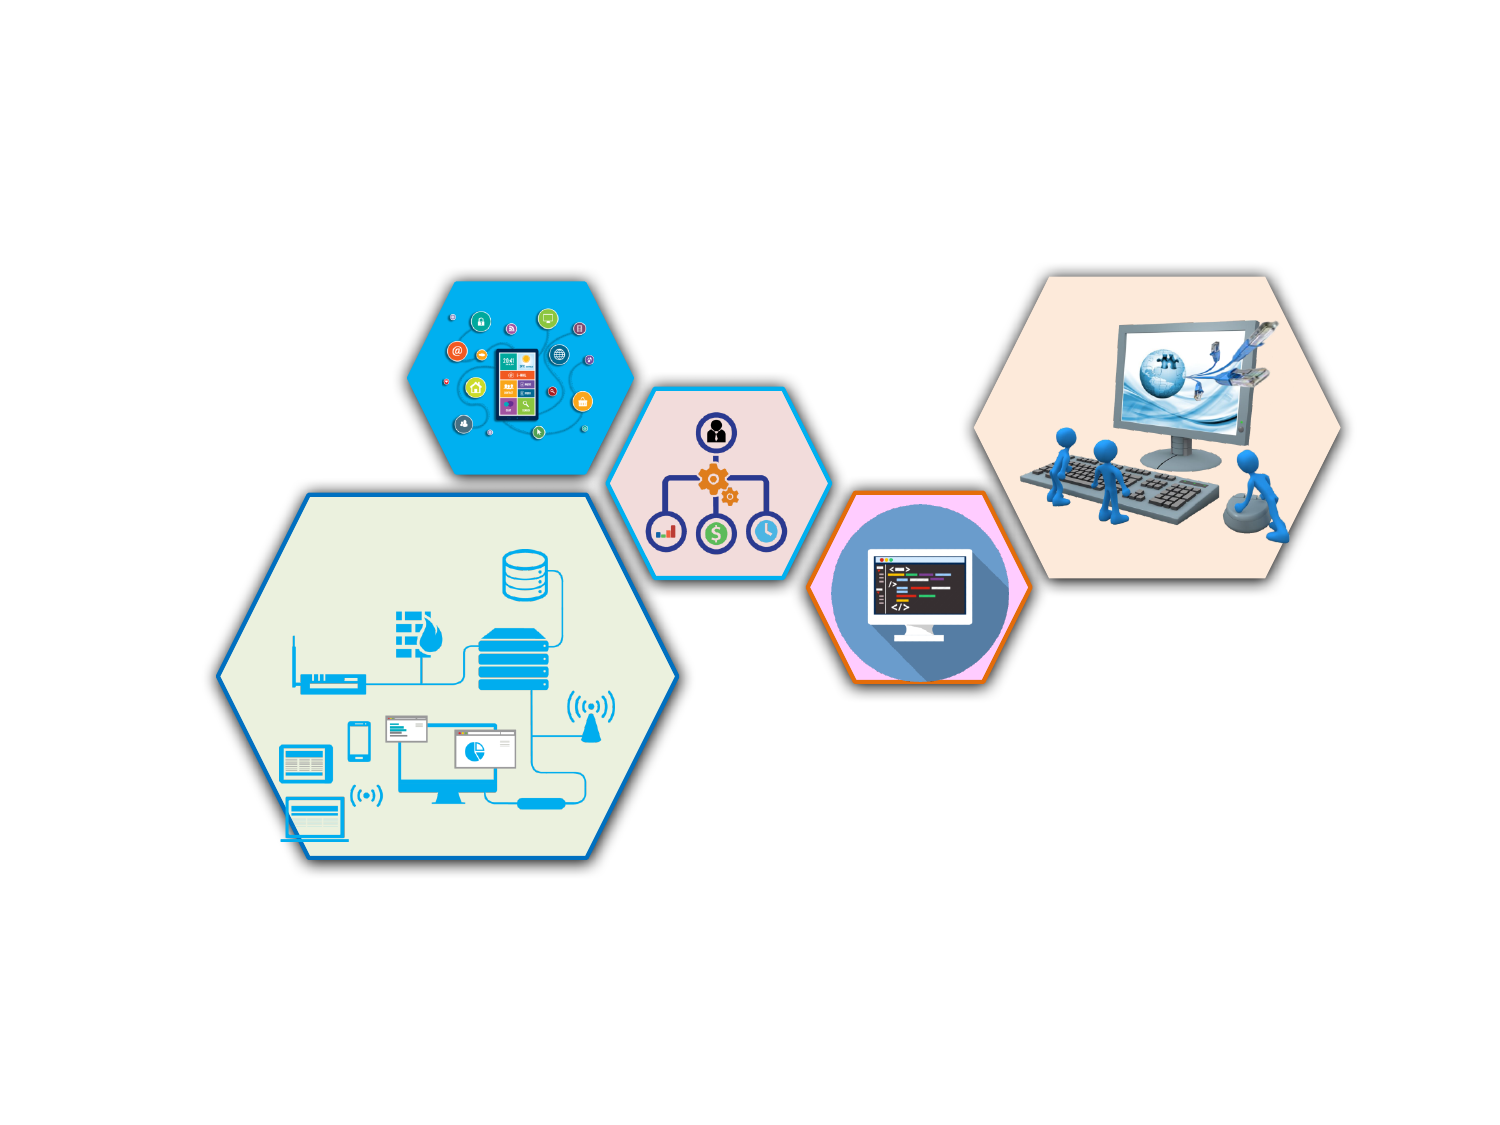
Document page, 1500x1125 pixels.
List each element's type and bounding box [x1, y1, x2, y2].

text_box [217, 276, 1341, 859]
